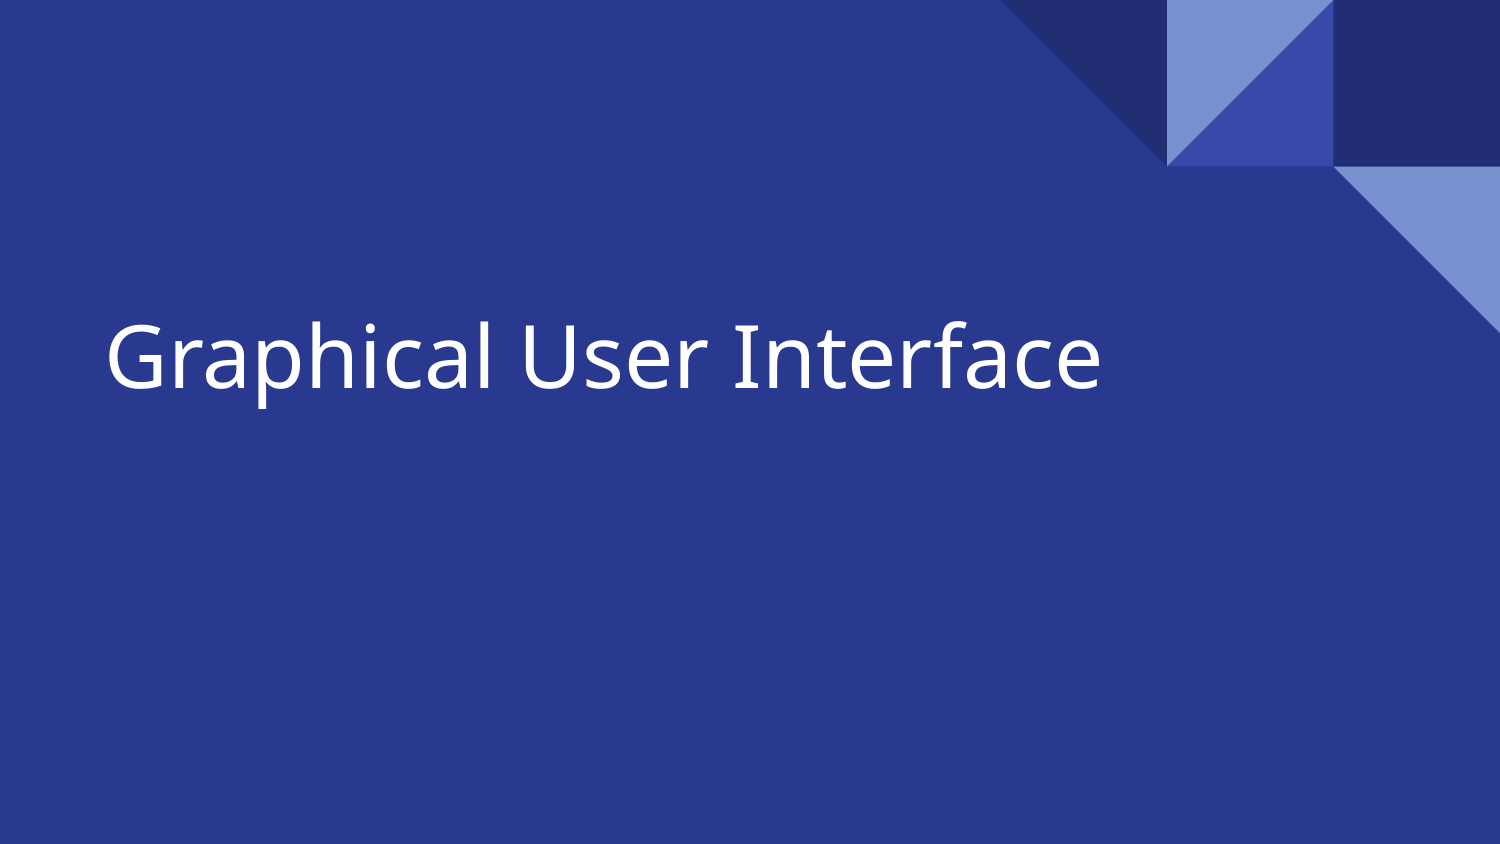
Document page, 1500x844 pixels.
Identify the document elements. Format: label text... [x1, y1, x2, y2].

title Graphical User Interface [89, 284, 1383, 422]
